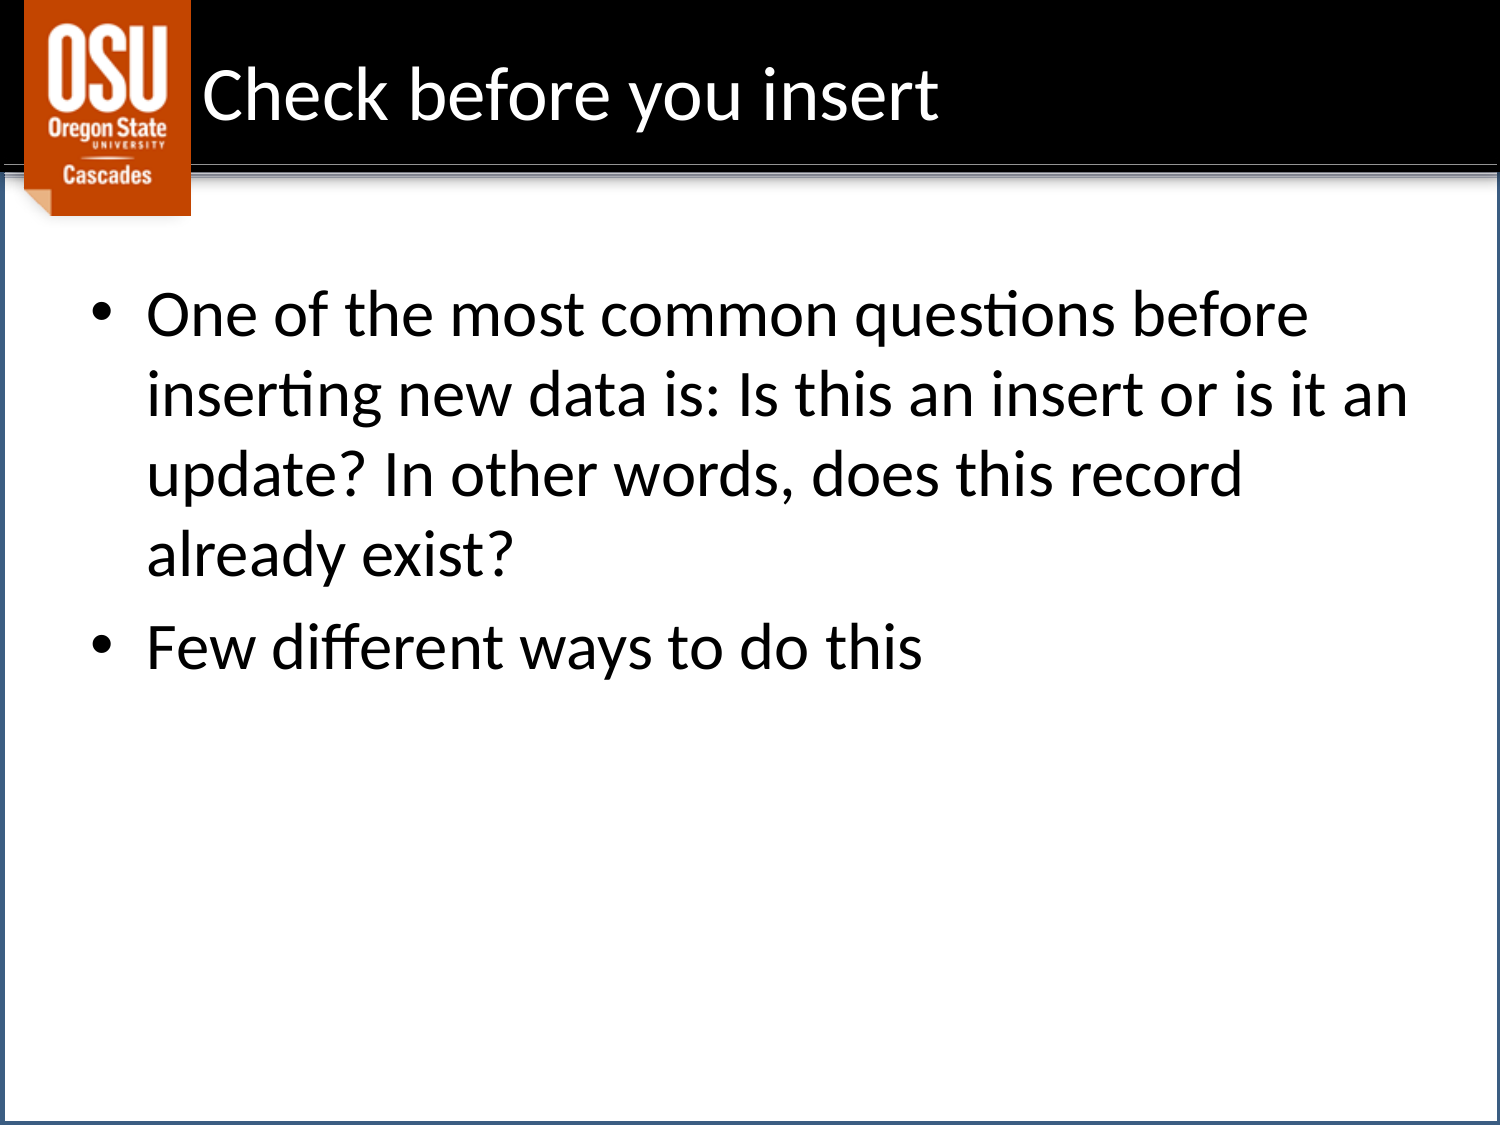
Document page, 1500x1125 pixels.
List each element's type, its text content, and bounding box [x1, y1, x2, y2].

picture [0, 0, 1500, 1125]
title Check before you insert [187, 0, 1425, 184]
list One of the most common questions before inserting new data is: Is this an insert or is it an update? In other words, does this record already exist? Few different ways to do this [75, 262, 1425, 1005]
